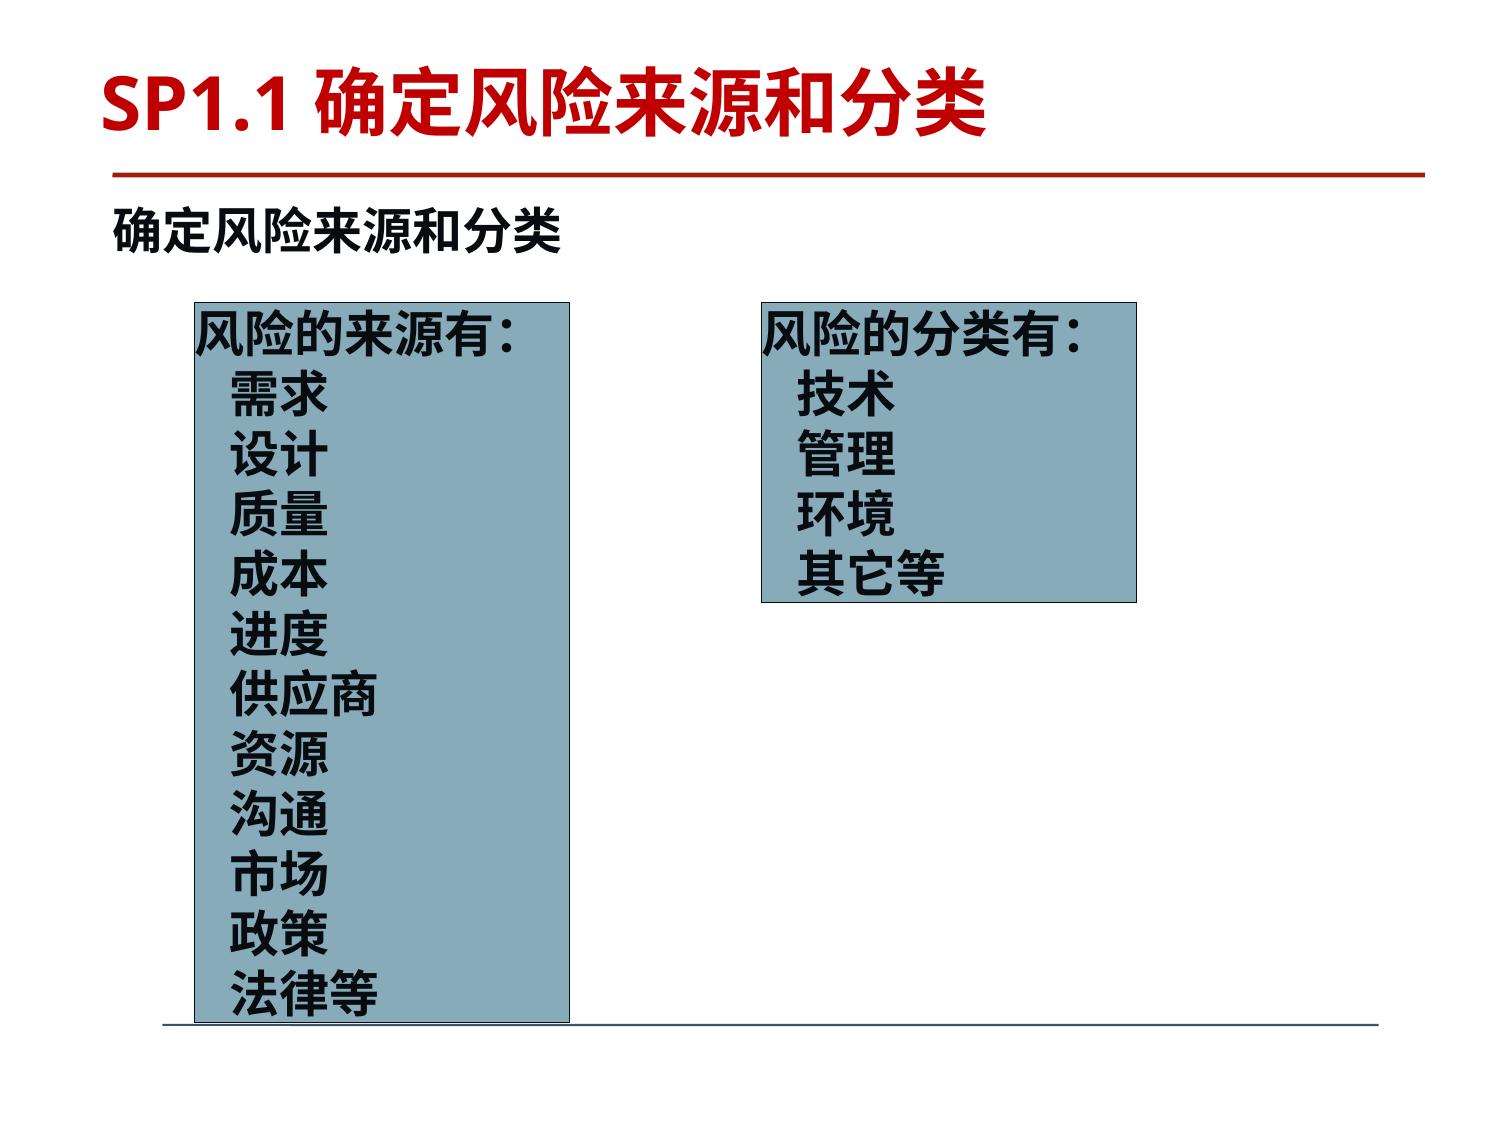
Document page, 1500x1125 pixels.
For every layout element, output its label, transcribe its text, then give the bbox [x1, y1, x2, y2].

text_box 风险的分类有： 技术 管理 环境 其它等 [761, 302, 1137, 603]
text_box 风险的来源有： 需求 设计 质量 成本 进度 供应商 资源 沟通 市场 政策 法律等 [194, 302, 570, 1023]
title SP1.1确定风险来源和分类 [100, 66, 1413, 159]
list 确定风险来源和分类 [112, 199, 1426, 1001]
